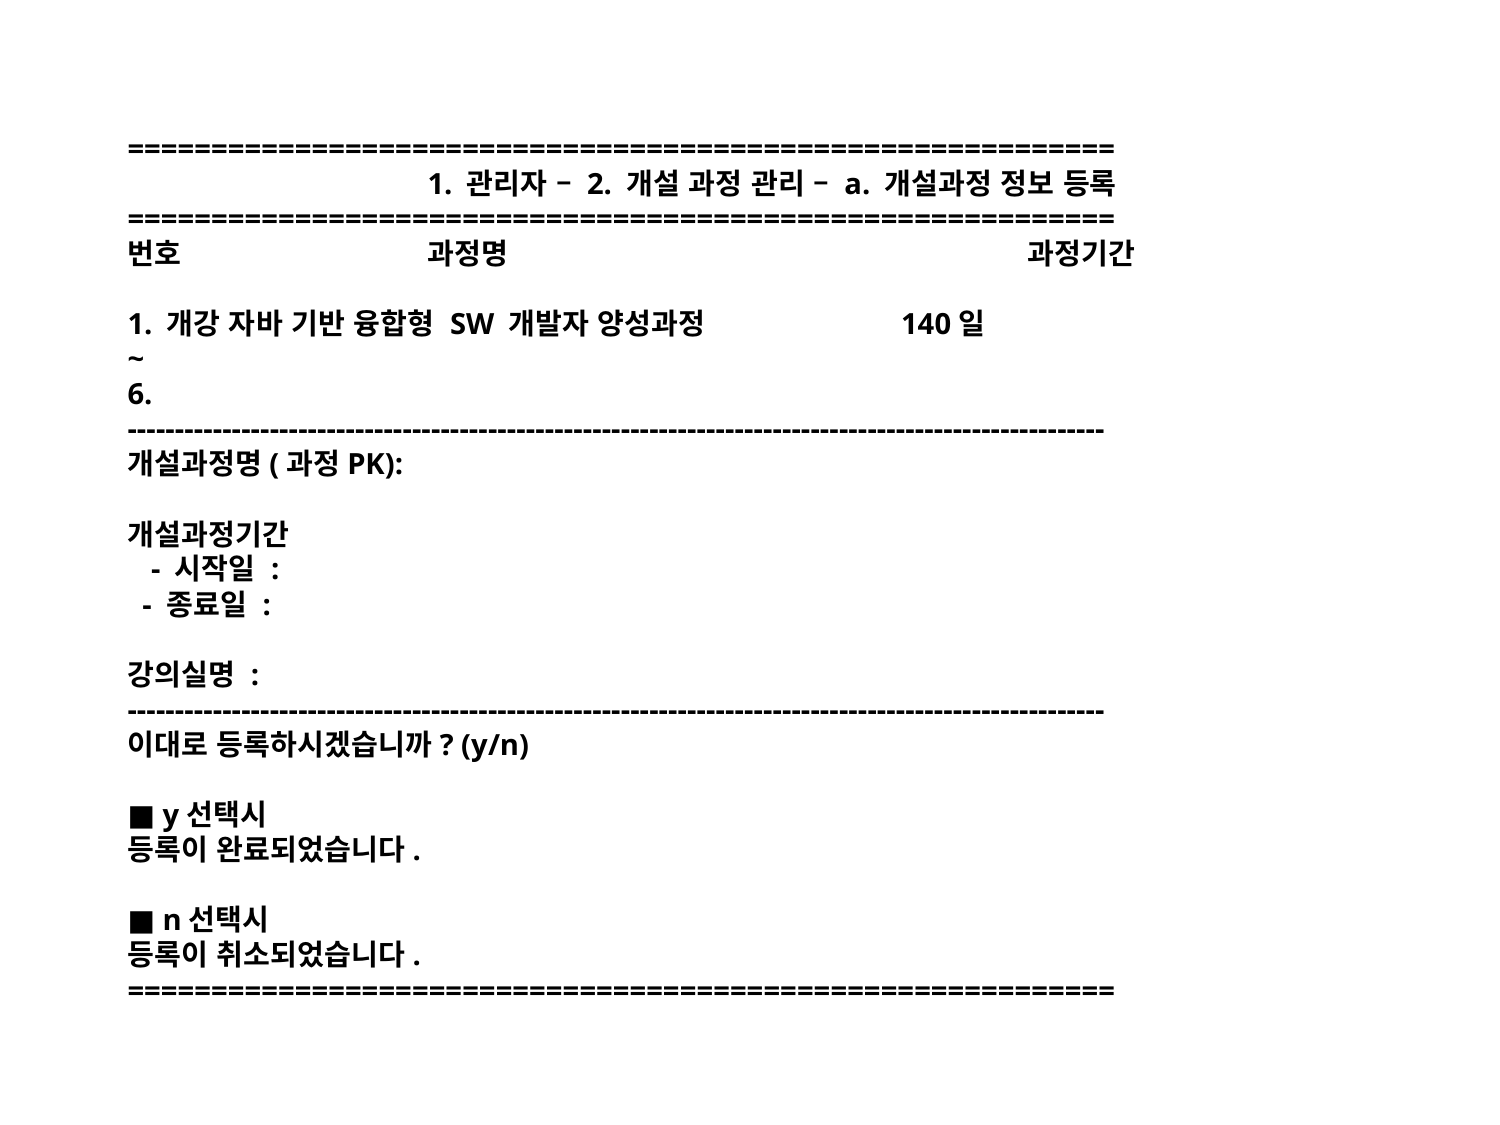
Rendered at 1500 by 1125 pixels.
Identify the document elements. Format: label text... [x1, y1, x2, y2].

title =========================================================== 1. 관리자 – 2. 개설 과정 관리 – a. 개설과정 정보 등록 =========================================================== 번호 과정명 과정기간 1. 개강 자바 기반 융합형 SW 개발자 양성과정 140일 ~ 6. ------------------------------------------------------------------------------------------------------- 개설과정명(과정PK): 개설과정기간 - 시작일 : - 종료일 : 강의실명 : ------------------------------------------------------------------------------------------------------- 이대로 등록하시겠습니까? (y/n) ■ y선택시 등록이 완료되었습니다. ■ n선택시 등록이 취소되었습니다. =========================================================== [112, 117, 1388, 1020]
